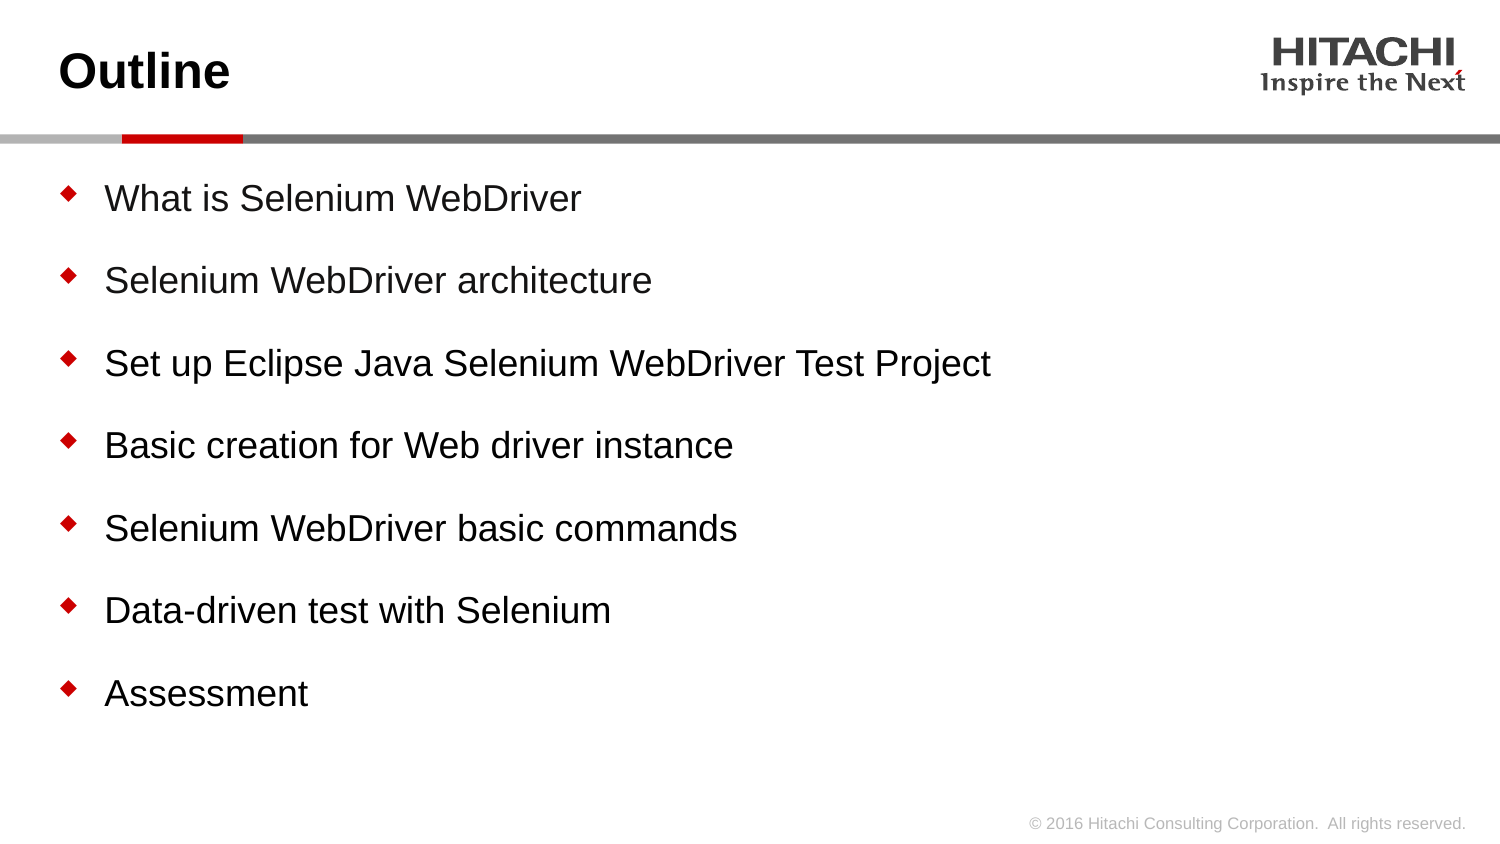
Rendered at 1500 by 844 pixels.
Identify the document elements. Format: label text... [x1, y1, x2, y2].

title Outline [43, 8, 1200, 129]
list What is Selenium WebDriver Selenium WebDriver architecture Set up Eclipse Java Selenium WebDriver Test Project Basic creation for Web driver instance Selenium WebDriver basic commands Data-driven test with Selenium Assessment [43, 158, 1450, 735]
